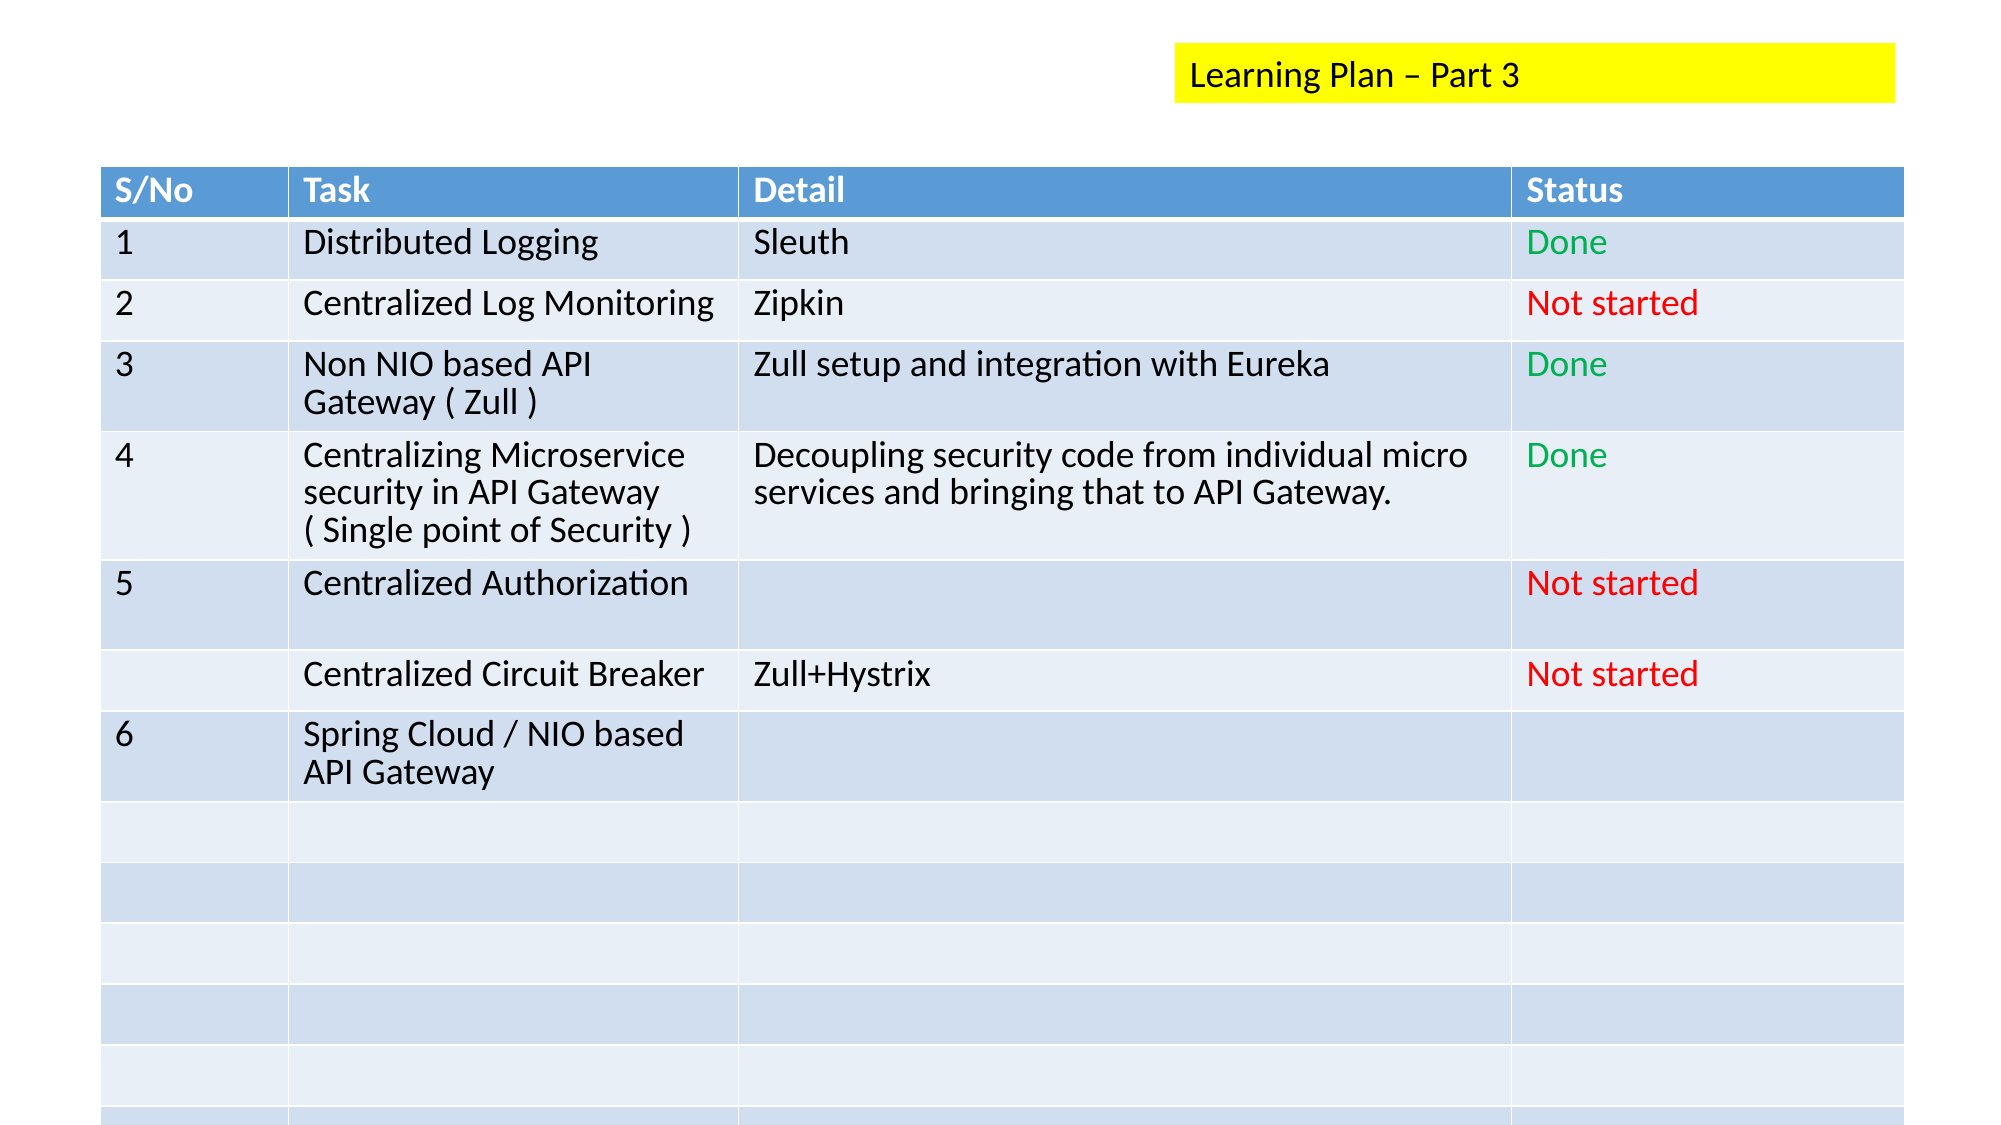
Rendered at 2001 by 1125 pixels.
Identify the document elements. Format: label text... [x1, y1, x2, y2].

table_cell [101, 1107, 288, 1125]
table_cell [1512, 924, 1904, 983]
text_box Learning Plan – Part 3 [1174, 43, 1896, 103]
table_cell Zull setup and integration with Eureka [739, 342, 1511, 431]
table_cell [739, 803, 1511, 862]
table_cell Not started [1512, 281, 1904, 340]
table_cell Centralized Log Monitoring [289, 281, 738, 340]
table_cell [101, 1046, 288, 1105]
table_cell Done [1512, 432, 1904, 559]
table_cell 1 [101, 222, 288, 279]
table_cell [1512, 985, 1904, 1044]
table_cell Zipkin [739, 281, 1511, 340]
table_cell [289, 863, 738, 922]
table_cell [289, 803, 738, 862]
table_cell [739, 1046, 1511, 1105]
table_header Status [1512, 167, 1904, 217]
table_cell Sleuth [739, 222, 1511, 279]
table_cell 3 [101, 342, 288, 431]
table_cell [101, 924, 288, 983]
table_cell Centralized Circuit Breaker [289, 651, 738, 710]
table_cell Decoupling security code from individual micro services and bringing that to API Gateway. [739, 432, 1511, 559]
table_cell [1512, 803, 1904, 862]
table_cell Non NIO based API Gateway ( Zull ) [289, 342, 738, 431]
table_cell [739, 985, 1511, 1044]
table_cell Done [1512, 222, 1904, 279]
table_cell 6 [101, 712, 288, 801]
table_cell 2 [101, 281, 288, 340]
table_cell [101, 803, 288, 862]
table_cell Distributed Logging [289, 222, 738, 279]
table_cell Spring Cloud / NIO based API Gateway [289, 712, 738, 801]
table_cell [739, 561, 1511, 649]
table_cell Centralized Authorization [289, 561, 738, 649]
table_cell Centralizing Microservice security in API Gateway ( Single point of Security ) [289, 432, 738, 559]
table_cell Zull+Hystrix [739, 651, 1511, 710]
table_cell [289, 924, 738, 983]
table_header Detail [739, 167, 1511, 217]
table_cell [289, 1107, 738, 1125]
table_header Task [289, 167, 738, 217]
table_cell [739, 863, 1511, 922]
table_cell Not started [1512, 651, 1904, 710]
table_cell Done [1512, 342, 1904, 431]
table_cell [1512, 712, 1904, 801]
table_cell [1512, 1107, 1904, 1125]
table_cell [101, 985, 288, 1044]
table_cell Not started [1512, 561, 1904, 649]
table_cell [739, 1107, 1511, 1125]
table_cell [289, 985, 738, 1044]
table_cell [1512, 1046, 1904, 1105]
table_cell [101, 863, 288, 922]
table_cell [101, 651, 288, 710]
table_header S/No [101, 167, 288, 217]
table_cell [1512, 863, 1904, 922]
table_cell 5 [101, 561, 288, 649]
table_cell 4 [101, 432, 288, 559]
table_cell [289, 1046, 738, 1105]
table_cell [739, 712, 1511, 801]
table_cell [739, 924, 1511, 983]
